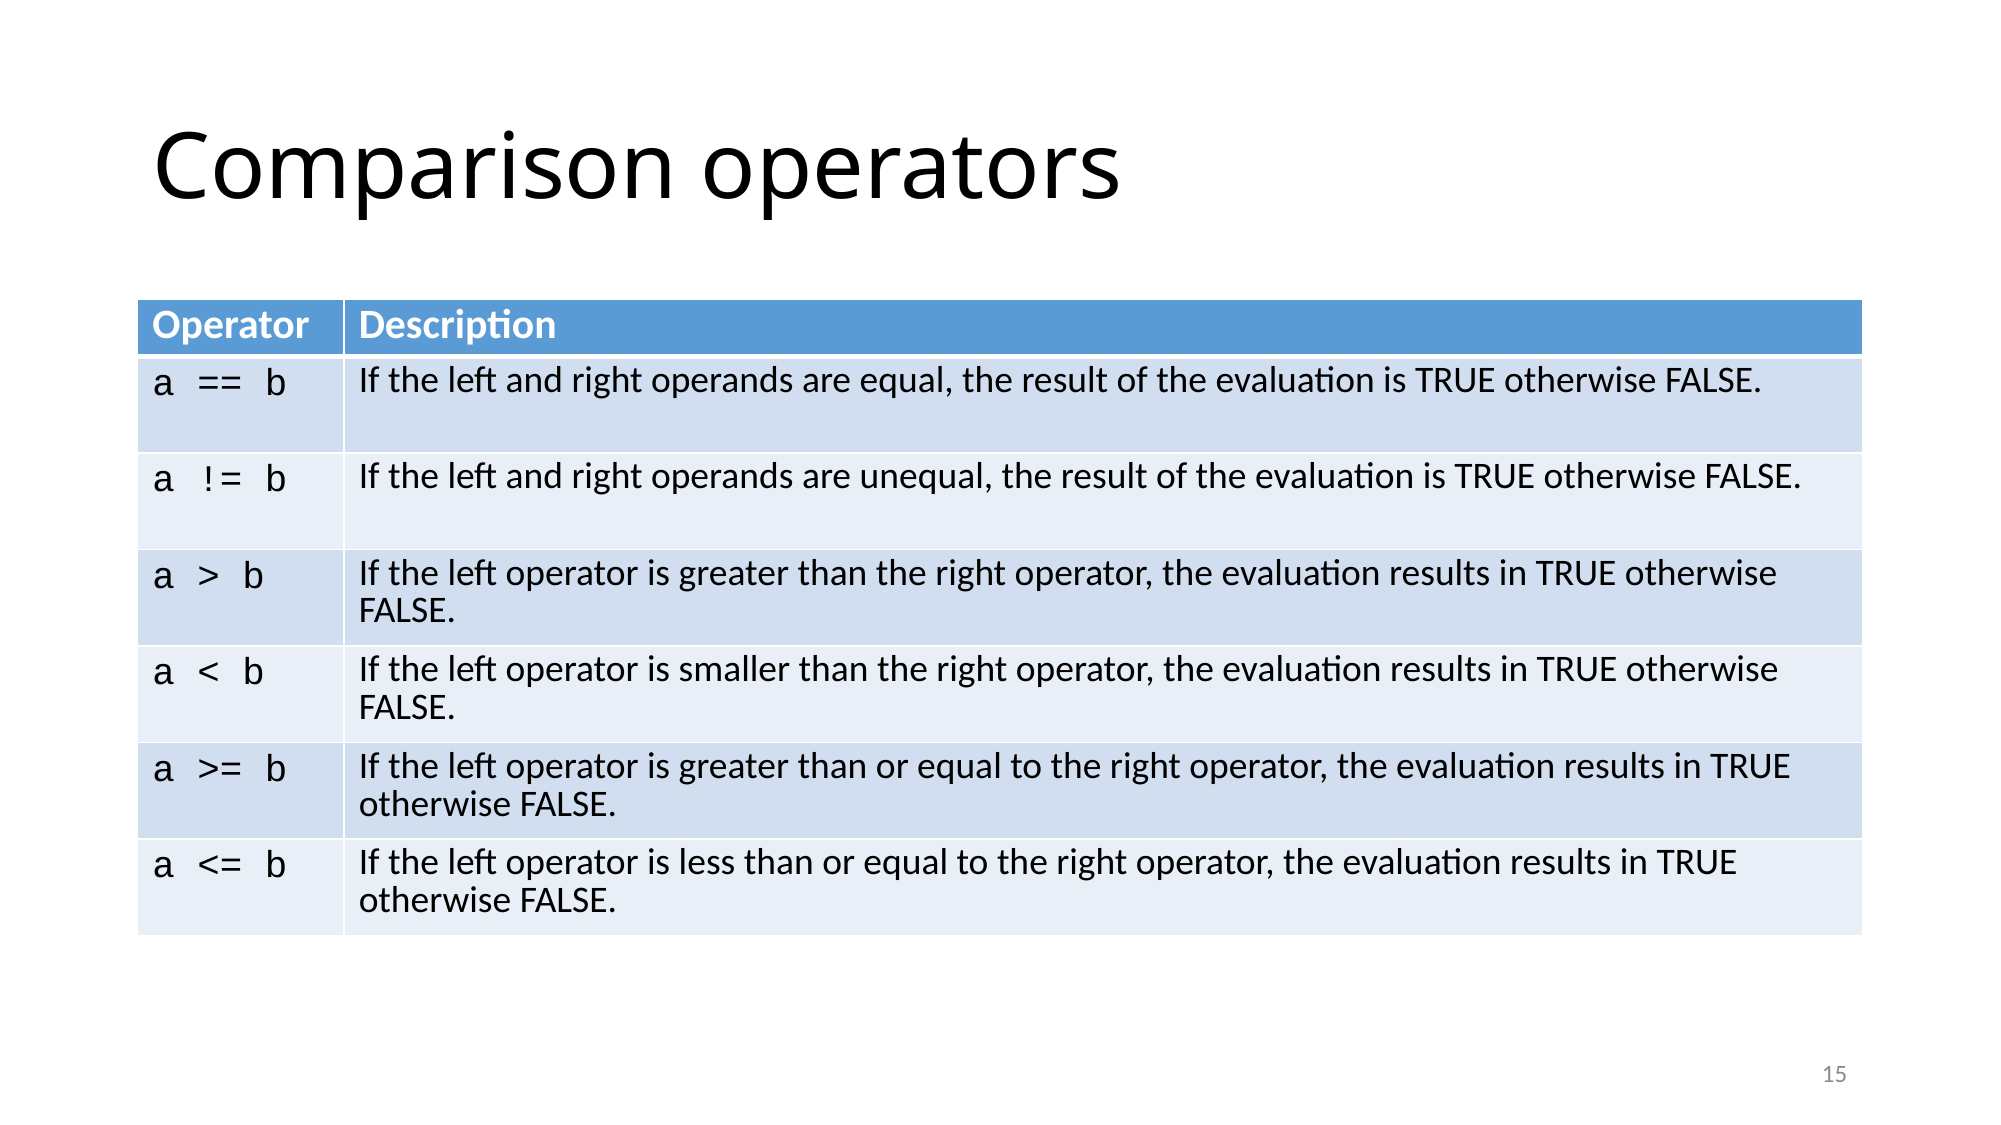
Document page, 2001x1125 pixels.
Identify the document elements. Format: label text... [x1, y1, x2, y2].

title Comparison operators [137, 59, 1863, 278]
table_cell If the left and right operands are unequal, the result of the evaluation is TRUE otherwise FALSE. [345, 454, 1862, 549]
table_cell a >= b [138, 743, 343, 838]
table_cell a != b [138, 454, 343, 549]
table_cell a > b [138, 550, 343, 645]
table_cell If the left operator is greater than or equal to the right operator, the evaluation results in TRUE otherwise FALSE. [345, 743, 1862, 838]
slide_number 15 [1412, 1042, 1863, 1103]
table_cell If the left operator is greater than the right operator, the evaluation results in TRUE otherwise FALSE. [345, 550, 1862, 645]
table_cell If the left and right operands are equal, the result of the evaluation is TRUE otherwise FALSE. [345, 359, 1862, 452]
table_cell If the left operator is less than or equal to the right operator, the evaluation results in TRUE otherwise FALSE. [345, 840, 1862, 935]
table_header Operator [138, 300, 343, 354]
table_header Description [345, 300, 1862, 354]
table_cell a < b [138, 647, 343, 742]
table_cell a <= b [138, 840, 343, 935]
table_cell a == b [138, 359, 343, 452]
table_cell If the left operator is smaller than the right operator, the evaluation results in TRUE otherwise FALSE. [345, 647, 1862, 742]
